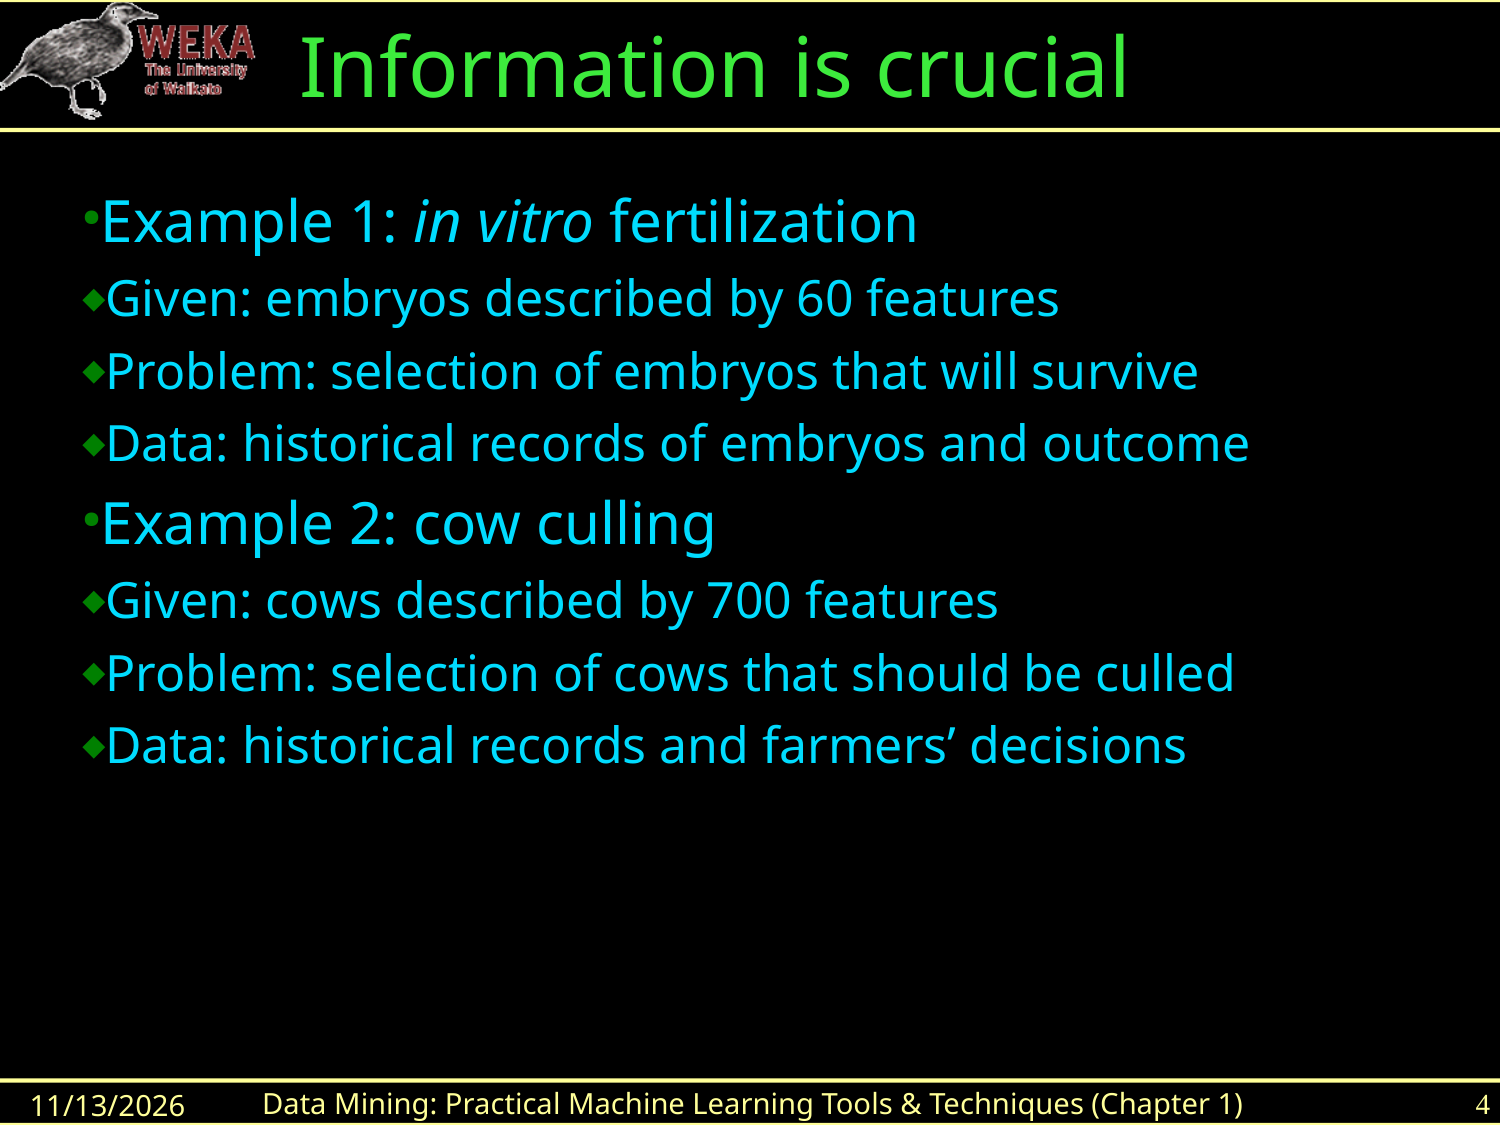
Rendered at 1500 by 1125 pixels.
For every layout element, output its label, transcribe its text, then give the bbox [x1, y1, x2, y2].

picture [0, 3, 263, 127]
footer Data Mining: Practical Machine Learning Tools & Techniques (Chapter 1) [236, 1085, 1270, 1125]
title Information is crucial [263, 0, 1500, 159]
slide_number 4 [1305, 1085, 1491, 1125]
list Example 1: in vitro fertilization Given: embryos described by 60 features Problem: selection of embryos that will survive Data: historical records of embryos and outcome Example 2: cow culling Given: cows described by 700 features Problem: selection of cows that should be culled Data: historical records and farmers’ decisions [67, 177, 1418, 854]
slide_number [29, 1087, 207, 1125]
